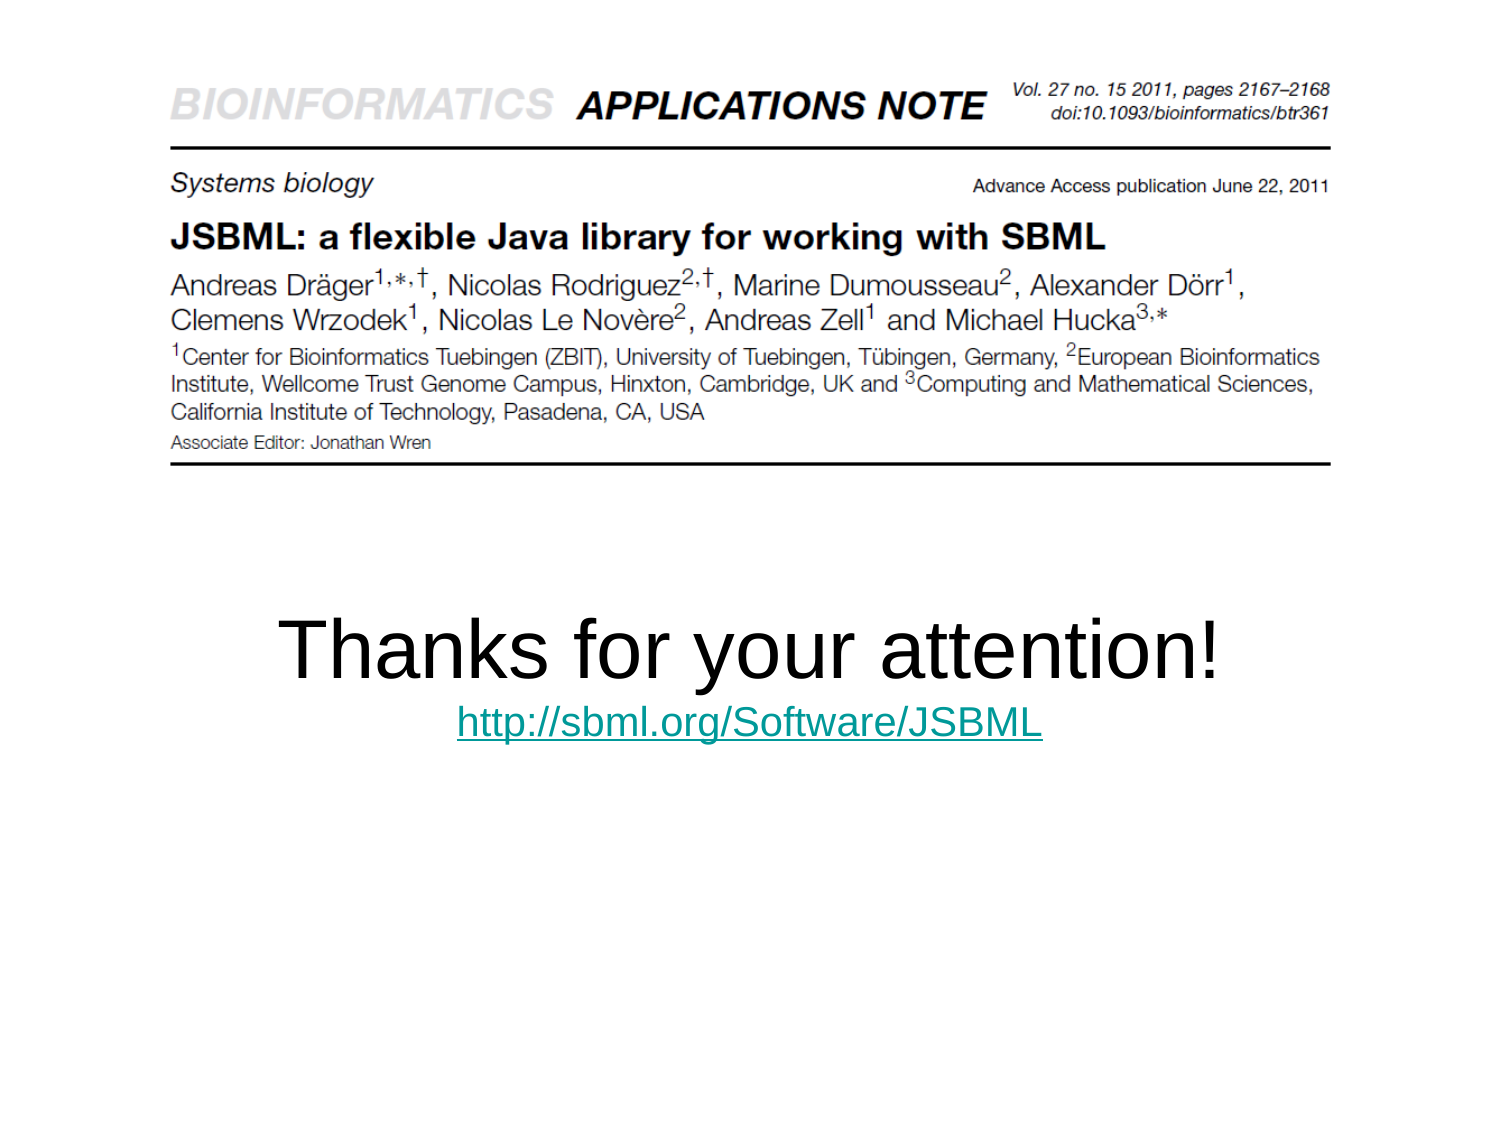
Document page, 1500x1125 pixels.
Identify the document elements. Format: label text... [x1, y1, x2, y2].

title Thanks for your attention! http://sbml.org/Software/JSBML [112, 574, 1388, 816]
picture [166, 77, 1334, 469]
